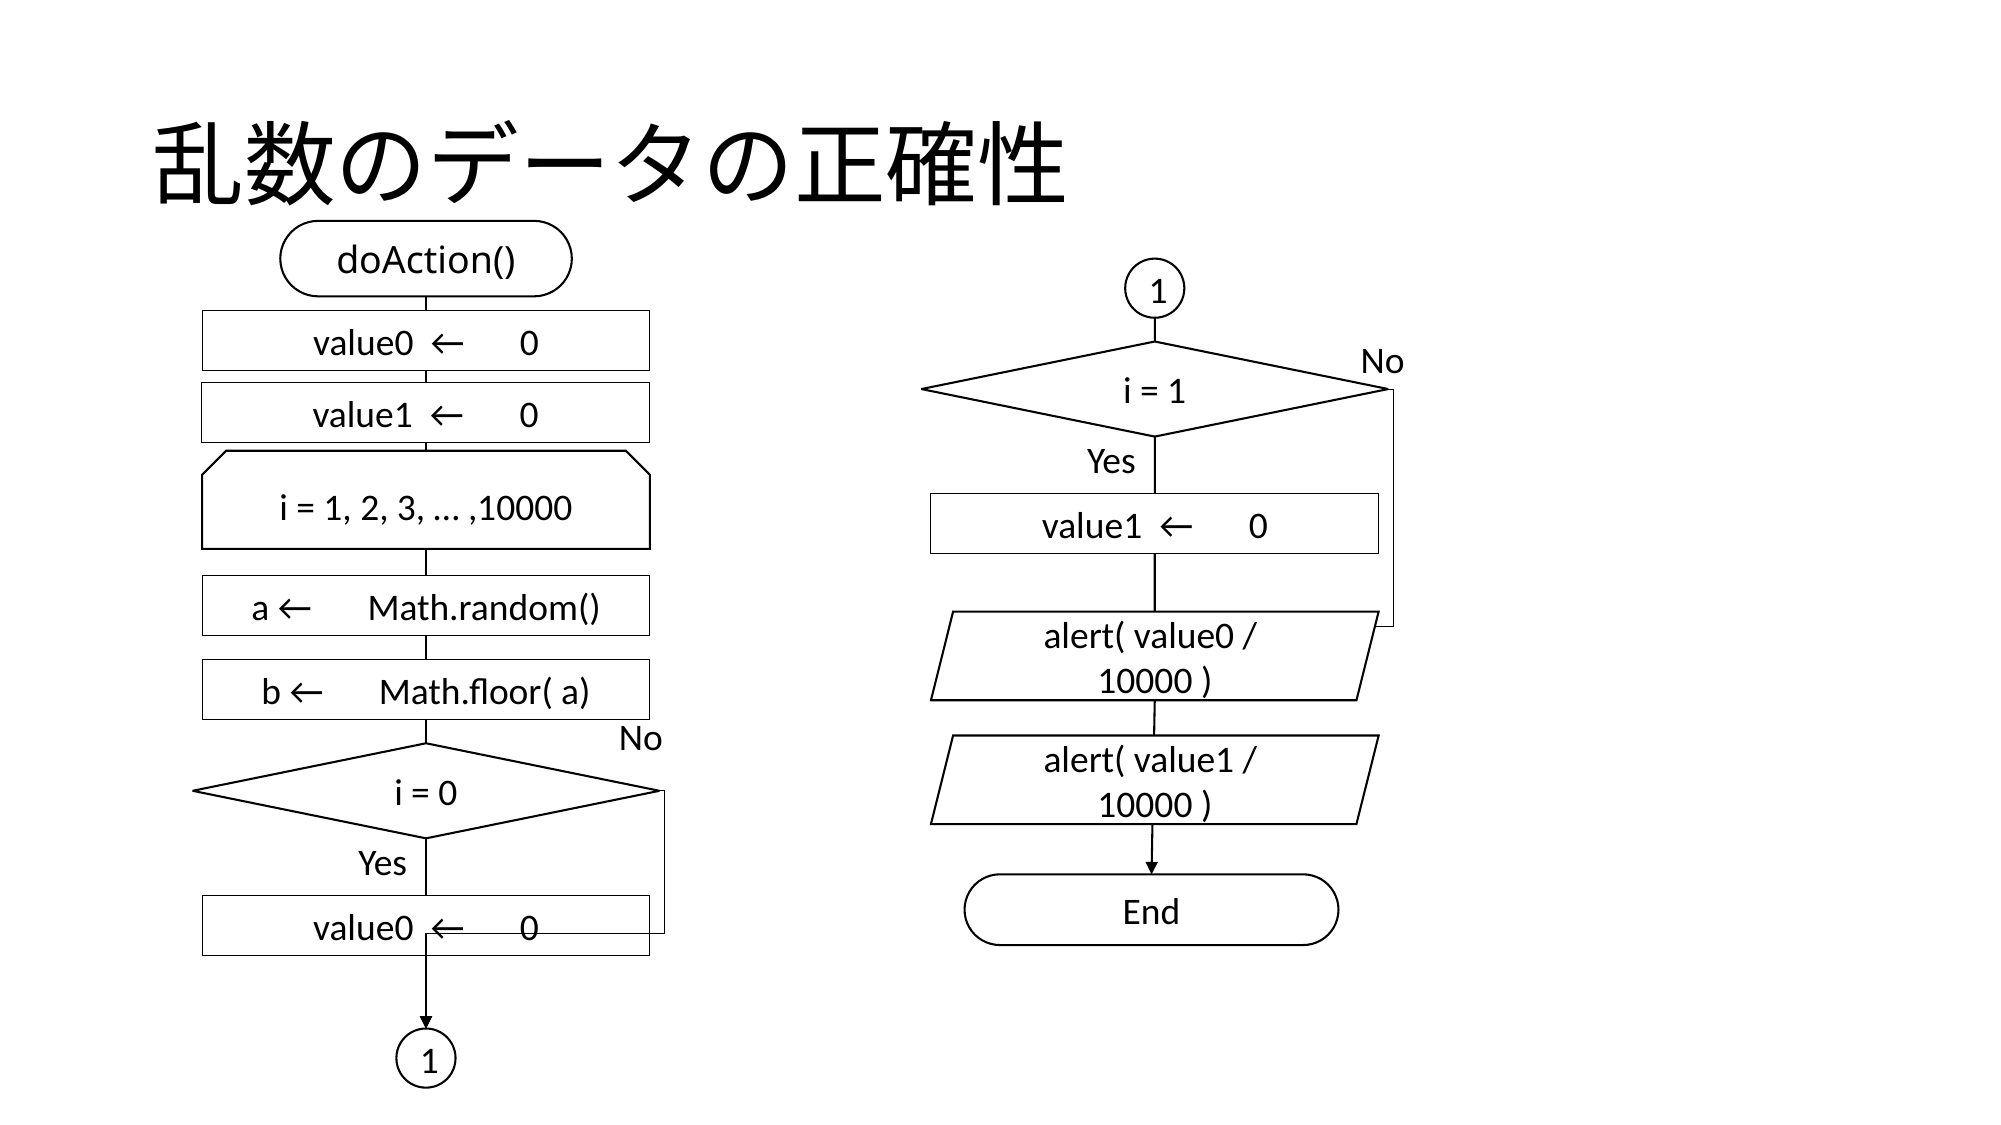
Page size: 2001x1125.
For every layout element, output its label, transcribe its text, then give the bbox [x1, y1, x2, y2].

text_box No [604, 705, 772, 765]
text_box i = 1, 2, 3, … ,10000 [427, 449, 651, 550]
title 乱数のデータの正確性 [137, 59, 1863, 278]
text_box value1 ← 0 [427, 382, 650, 443]
text_box doAction() [279, 219, 573, 298]
text_box i = 1 [1155, 340, 1345, 389]
text_box i = 1 [921, 340, 1154, 429]
text_box a ← Math.random() [202, 575, 425, 636]
text_box Yes [1072, 429, 1154, 489]
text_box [1154, 389, 1389, 627]
text_box i = 1, 2, 3, … ,10000 [201, 449, 425, 550]
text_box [425, 790, 660, 1029]
text_box a ← Math.random() [427, 575, 650, 636]
text_box b ← Math.floor( a) [202, 659, 425, 720]
text_box alert( value0 / 10000 ) [929, 610, 1376, 702]
text_box No [1345, 328, 1513, 389]
text_box 1 [1124, 257, 1186, 319]
text_box 1 [395, 1027, 457, 1089]
text_box b ← Math.floor( a) [427, 659, 650, 720]
text_box alert( value1 / 10000 ) [929, 734, 1151, 826]
text_box value0 ← 0 [427, 310, 650, 371]
text_box value0 ← 0 [202, 895, 425, 956]
text_box value1 ← 0 [201, 382, 425, 443]
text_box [1151, 700, 1155, 875]
text_box i = 0 [427, 742, 660, 790]
text_box Yes [343, 830, 425, 891]
text_box alert( value1 / 10000 ) [1155, 734, 1380, 826]
text_box value1 ← 0 [930, 493, 1154, 554]
text_box value0 ← 0 [202, 310, 425, 371]
text_box End [963, 873, 1340, 947]
text_box i = 0 [192, 742, 425, 830]
